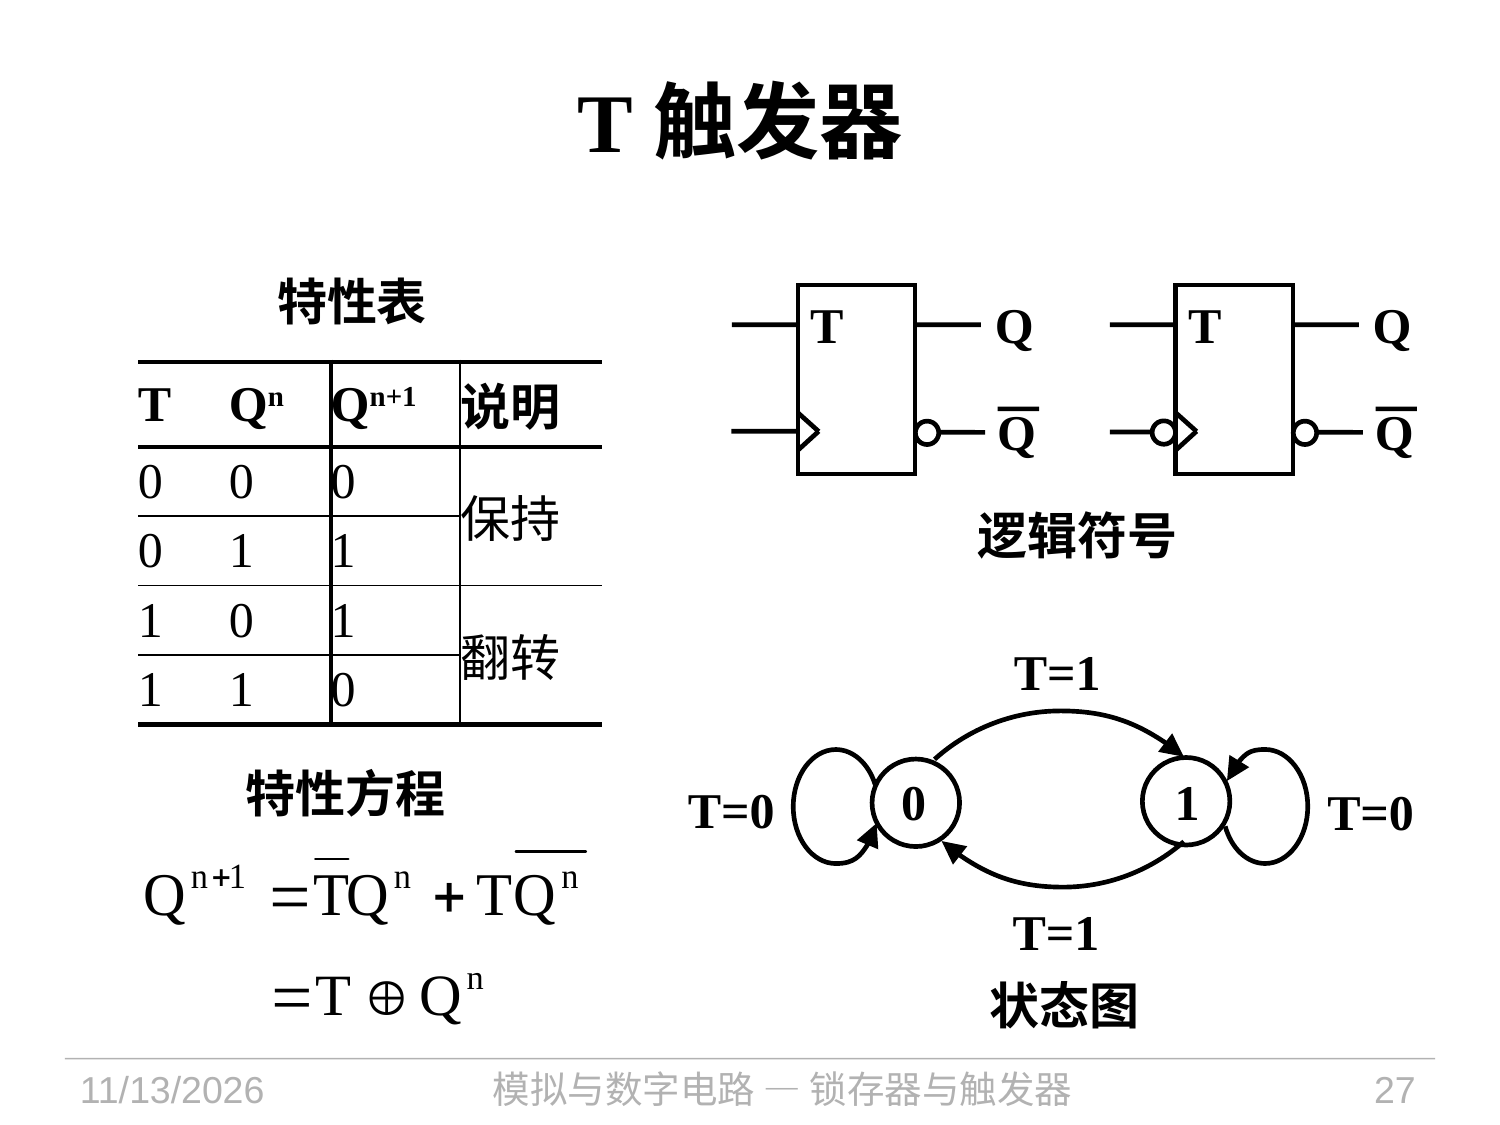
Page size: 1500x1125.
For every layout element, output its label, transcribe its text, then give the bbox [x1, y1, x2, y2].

text_box Q [1360, 393, 1429, 468]
table_cell 1 [229, 517, 329, 585]
text_box 特性表 [247, 262, 457, 338]
table_cell 0 [229, 449, 329, 515]
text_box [871, 757, 1231, 847]
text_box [731, 284, 1052, 475]
text_box T=0 [1312, 773, 1429, 849]
text_box T=1 [999, 633, 1116, 696]
table_cell 1 [333, 586, 459, 654]
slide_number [64, 1058, 348, 1125]
title T触发器 [75, 24, 1425, 213]
text_box [1175, 284, 1293, 474]
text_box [941, 697, 1185, 755]
table_cell 0 [229, 586, 329, 654]
text_box T=0 [673, 771, 790, 847]
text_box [259, 951, 496, 1041]
text_box [793, 749, 866, 864]
text_box [1293, 421, 1317, 445]
table_cell 保持 [461, 449, 602, 585]
footer 模拟与数字电路 — 锁存器与触发器 [359, 1058, 1205, 1125]
table_cell 1 [333, 517, 459, 585]
table_cell 1 [138, 656, 229, 722]
table_header Qn [229, 364, 329, 445]
table_cell 0 [333, 449, 459, 515]
table_header Qn+1 [333, 364, 459, 445]
text_box [1233, 749, 1308, 864]
table_cell 0 [138, 449, 229, 515]
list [135, 839, 597, 942]
text_box T [1173, 286, 1232, 362]
table_cell 1 [229, 656, 329, 722]
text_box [941, 856, 1185, 969]
table_header T [138, 364, 229, 445]
text_box 状态图 [974, 977, 1155, 1042]
list 特性方程 [230, 754, 491, 838]
table_header 说明 [461, 364, 602, 445]
text_box 逻辑符号 [939, 497, 1217, 573]
table_cell 1 [138, 586, 229, 654]
slide_number 27 [1230, 1058, 1431, 1125]
text_box [1152, 420, 1176, 445]
text_box Q [1357, 286, 1427, 362]
table_cell 翻转 [461, 586, 602, 722]
table_cell 0 [333, 656, 459, 722]
table_cell 0 [138, 517, 229, 585]
